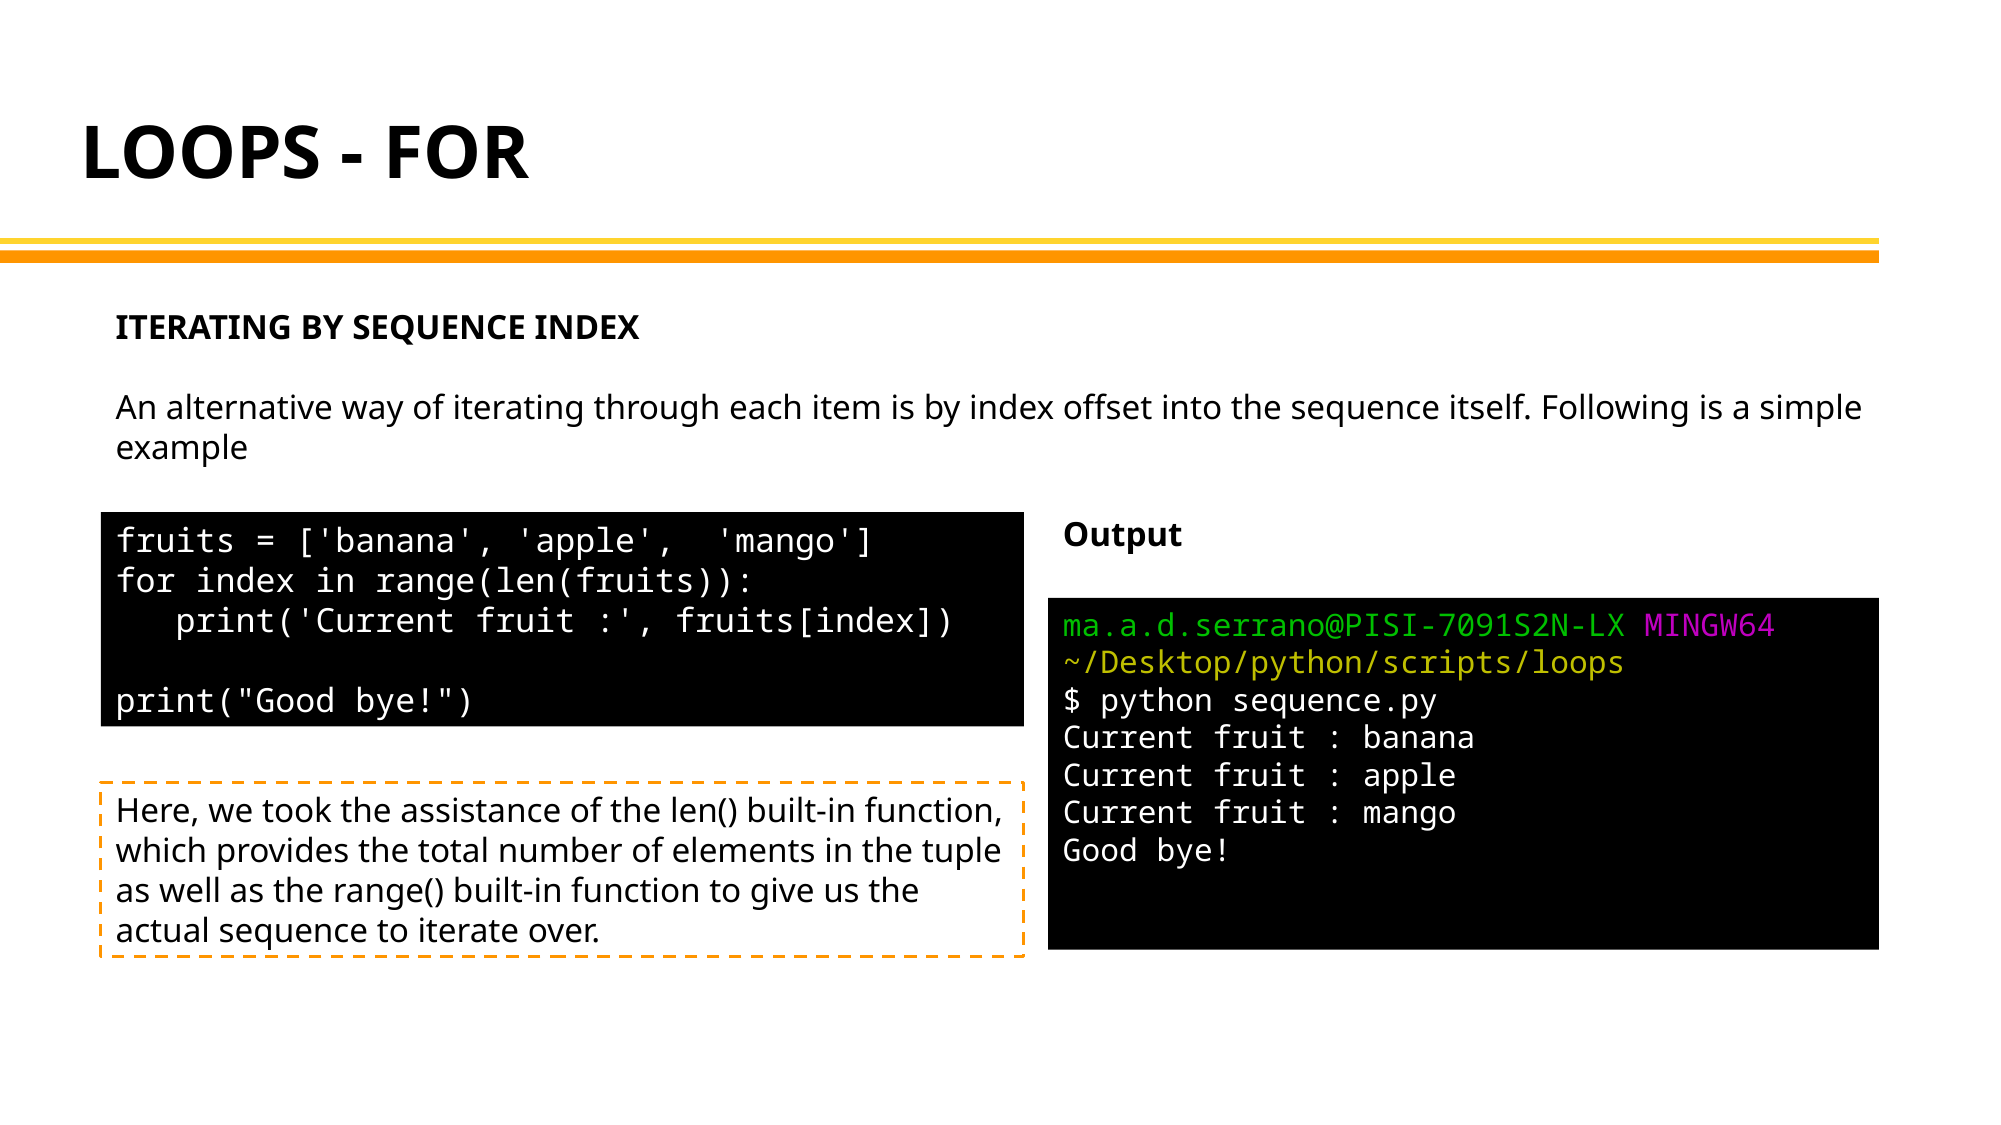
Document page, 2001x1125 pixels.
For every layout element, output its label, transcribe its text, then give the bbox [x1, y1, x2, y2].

text_box [0, 249, 1880, 264]
text_box Here, we took the assistance of the len() built-in function, which provides the total number of elements in the tuple as well as the range() built-in function to give us the actual sequence to iterate over. [100, 782, 1024, 957]
text_box Output [1048, 506, 1198, 561]
text_box ITERATING BY SEQUENCE INDEX An alternative way of iterating through each item is by index offset into the sequence itself. Following is a simple example [100, 299, 1900, 474]
text_box fruits = ['banana', 'apple', 'mango'] for index in range(len(fruits)): print('Current fruit :', fruits[index]) print("Good bye!") [100, 512, 1024, 727]
text_box ma.a.d.serrano@PISI-7091S2N-LX MINGW64 ~/Desktop/python/scripts/loops $ python sequence.py Current fruit : banana Current fruit : apple Current fruit : mango Good bye! [1048, 597, 1879, 950]
text_box LOOPS - FOR [80, 105, 1261, 201]
